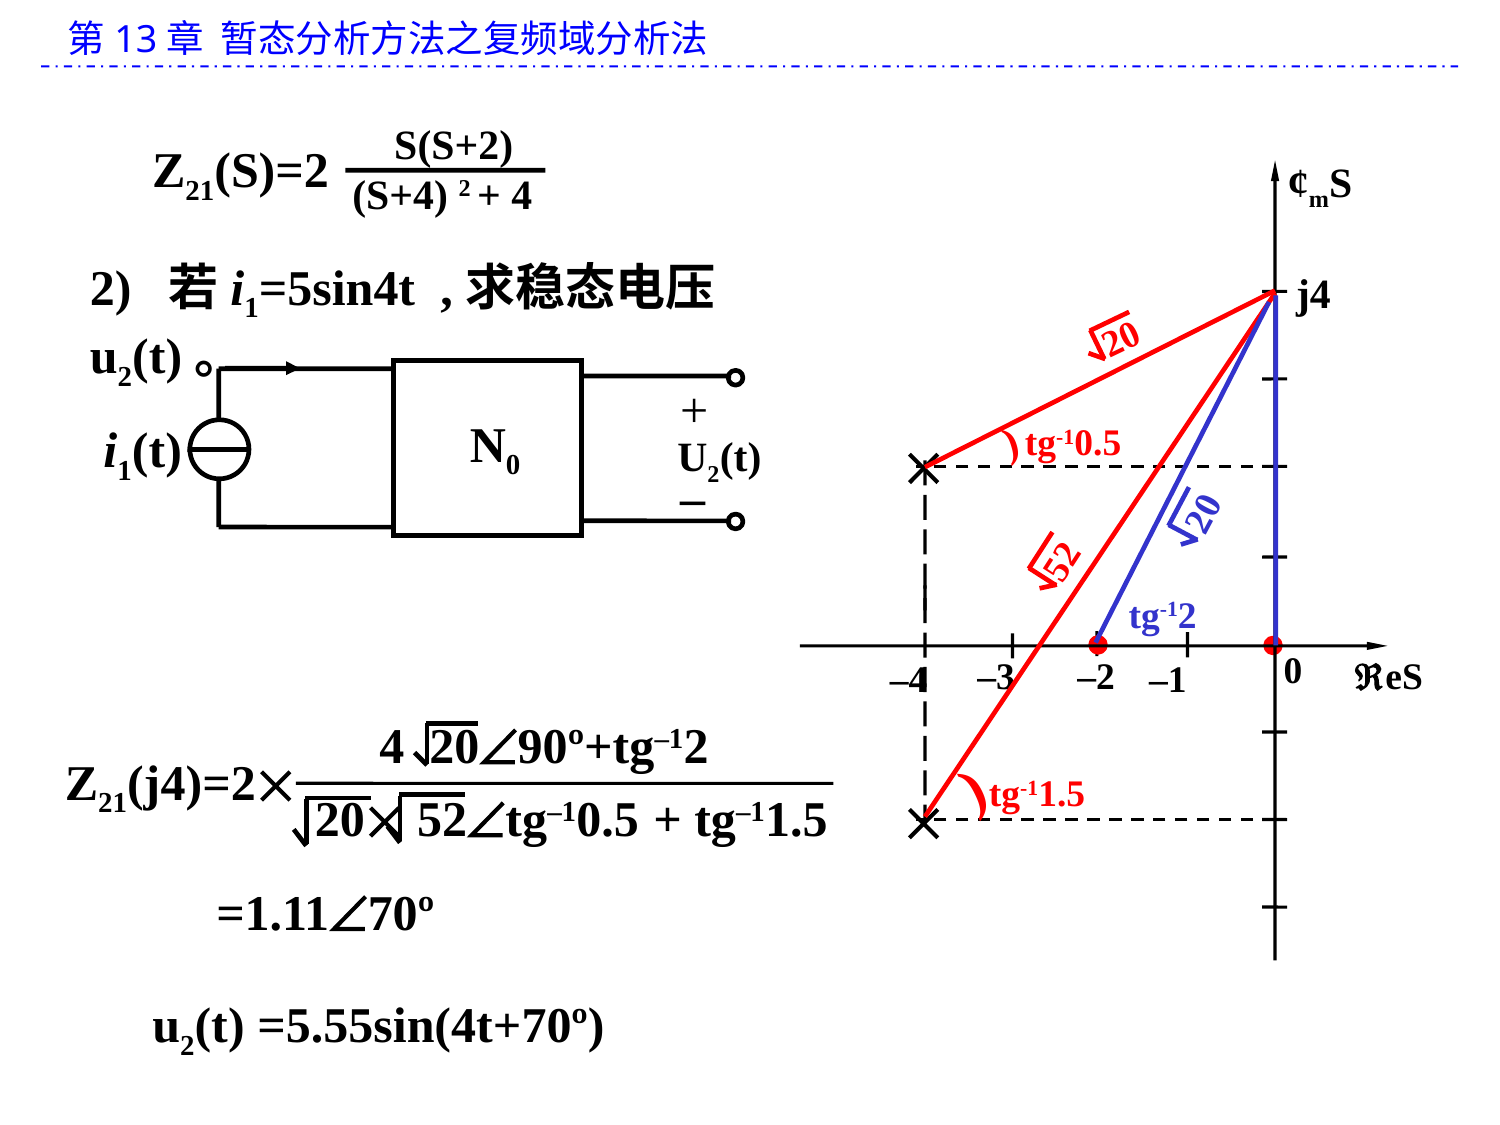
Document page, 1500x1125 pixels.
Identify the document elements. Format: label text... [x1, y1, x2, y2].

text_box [799, 147, 1439, 961]
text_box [946, 512, 1144, 704]
text_box 2) 若i1=5sin4t ,求稳态电压u2(t)。 [74, 247, 794, 400]
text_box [87, 360, 841, 536]
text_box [49, 705, 1151, 855]
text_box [1113, 439, 1244, 644]
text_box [988, 270, 1189, 474]
text_box =1.1170º [201, 872, 462, 948]
text_box u2(t) =5.55sin(4t+70º) [137, 985, 716, 1069]
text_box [137, 110, 626, 226]
